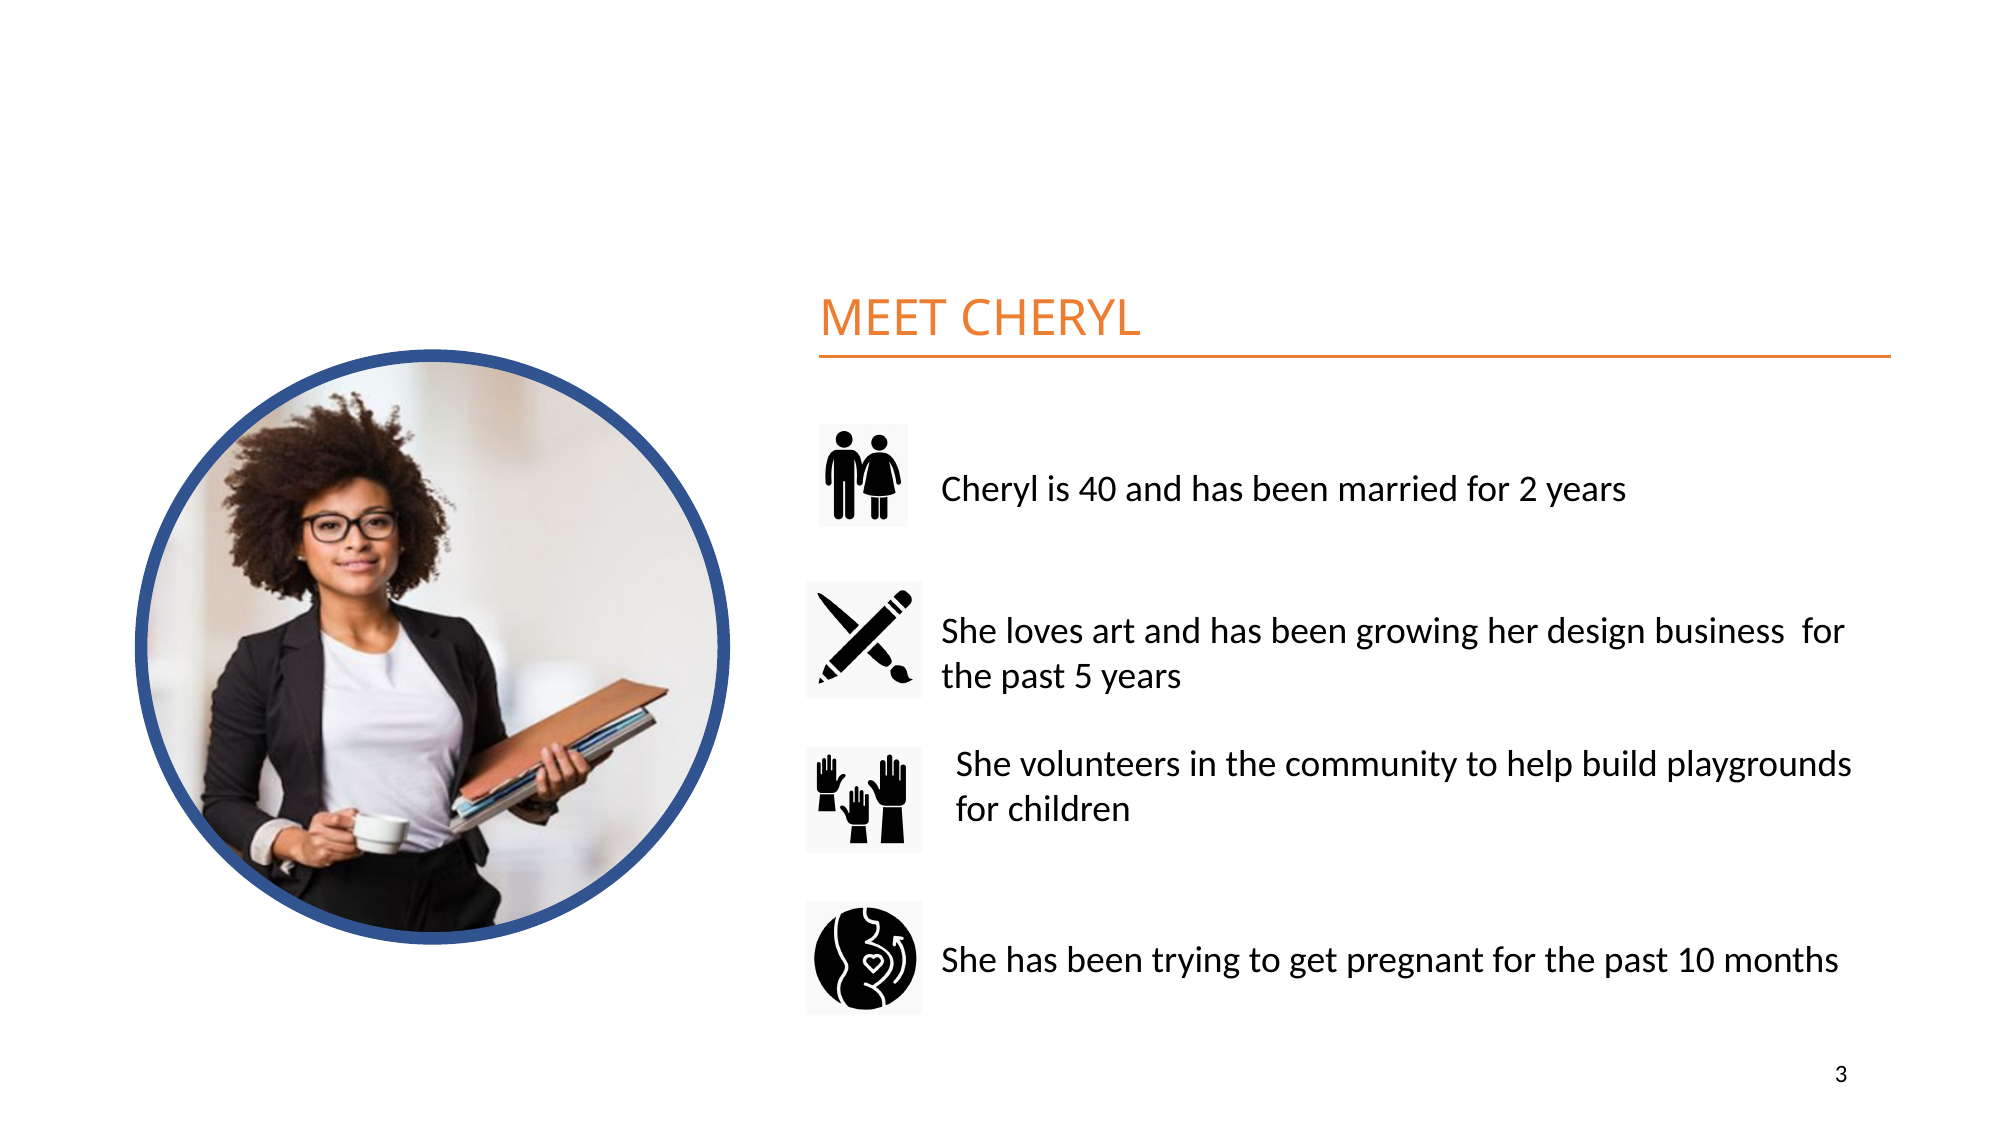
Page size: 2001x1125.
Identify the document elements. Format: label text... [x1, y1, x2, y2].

text_box Cheryl is 40 and has been married for 2 years [941, 453, 1891, 521]
text_box She has been trying to get pregnant for the past 10 months [941, 923, 1891, 991]
text_box She volunteers in the community to help build playgrounds for children [955, 750, 1891, 818]
text_box [141, 355, 724, 939]
picture [819, 423, 909, 528]
picture [805, 900, 922, 1014]
picture [805, 580, 922, 698]
text_box MEET CHERYL [819, 151, 1606, 345]
picture [805, 745, 922, 853]
slide_number 3 [1412, 1042, 1863, 1103]
text_box She loves art and has been growing her design business for the past 5 years [941, 617, 1891, 684]
